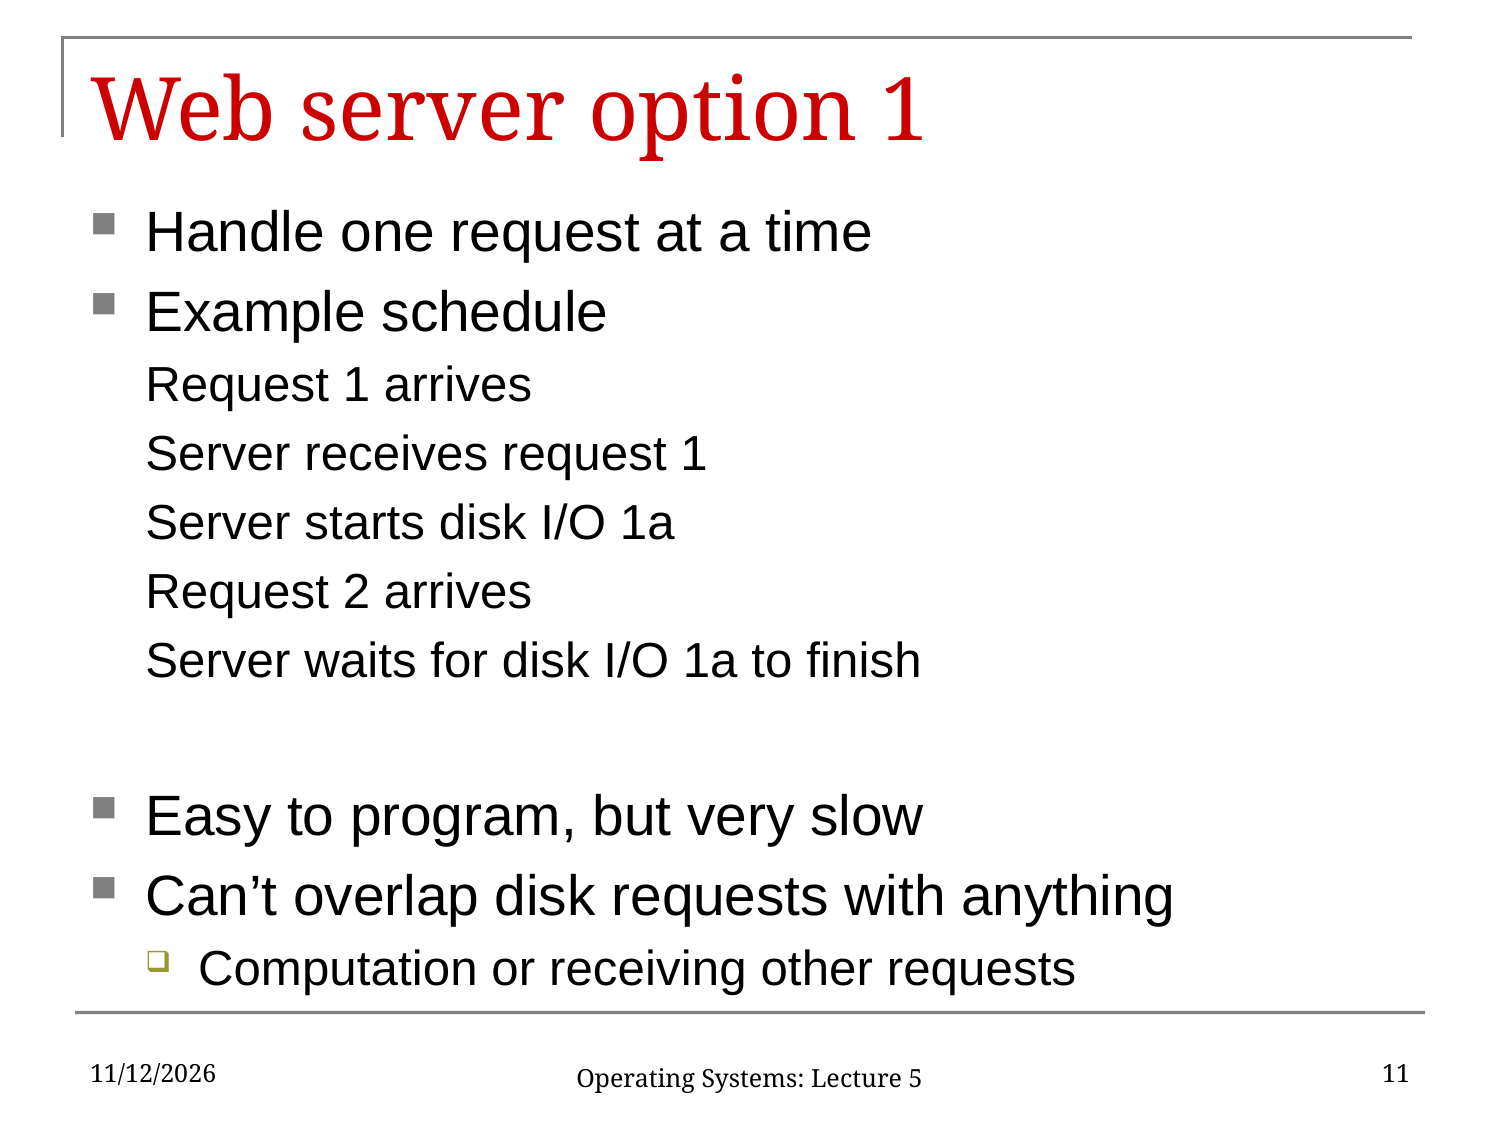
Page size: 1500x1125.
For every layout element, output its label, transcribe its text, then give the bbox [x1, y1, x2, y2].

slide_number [74, 1023, 426, 1100]
list Handle one request at a time Example schedule Request 1 arrives Server receives request 1 Server starts disk I/O 1a Request 2 arrives Server waits for disk I/O 1a to finish Easy to program, but very slow Can’t overlap disk requests with anything Computation or receiving other requests [75, 187, 1425, 1006]
footer Operating Systems: Lecture 5 [512, 1024, 988, 1101]
slide_number 11 [1074, 1023, 1426, 1100]
title Web server option 1 [75, 45, 1425, 163]
